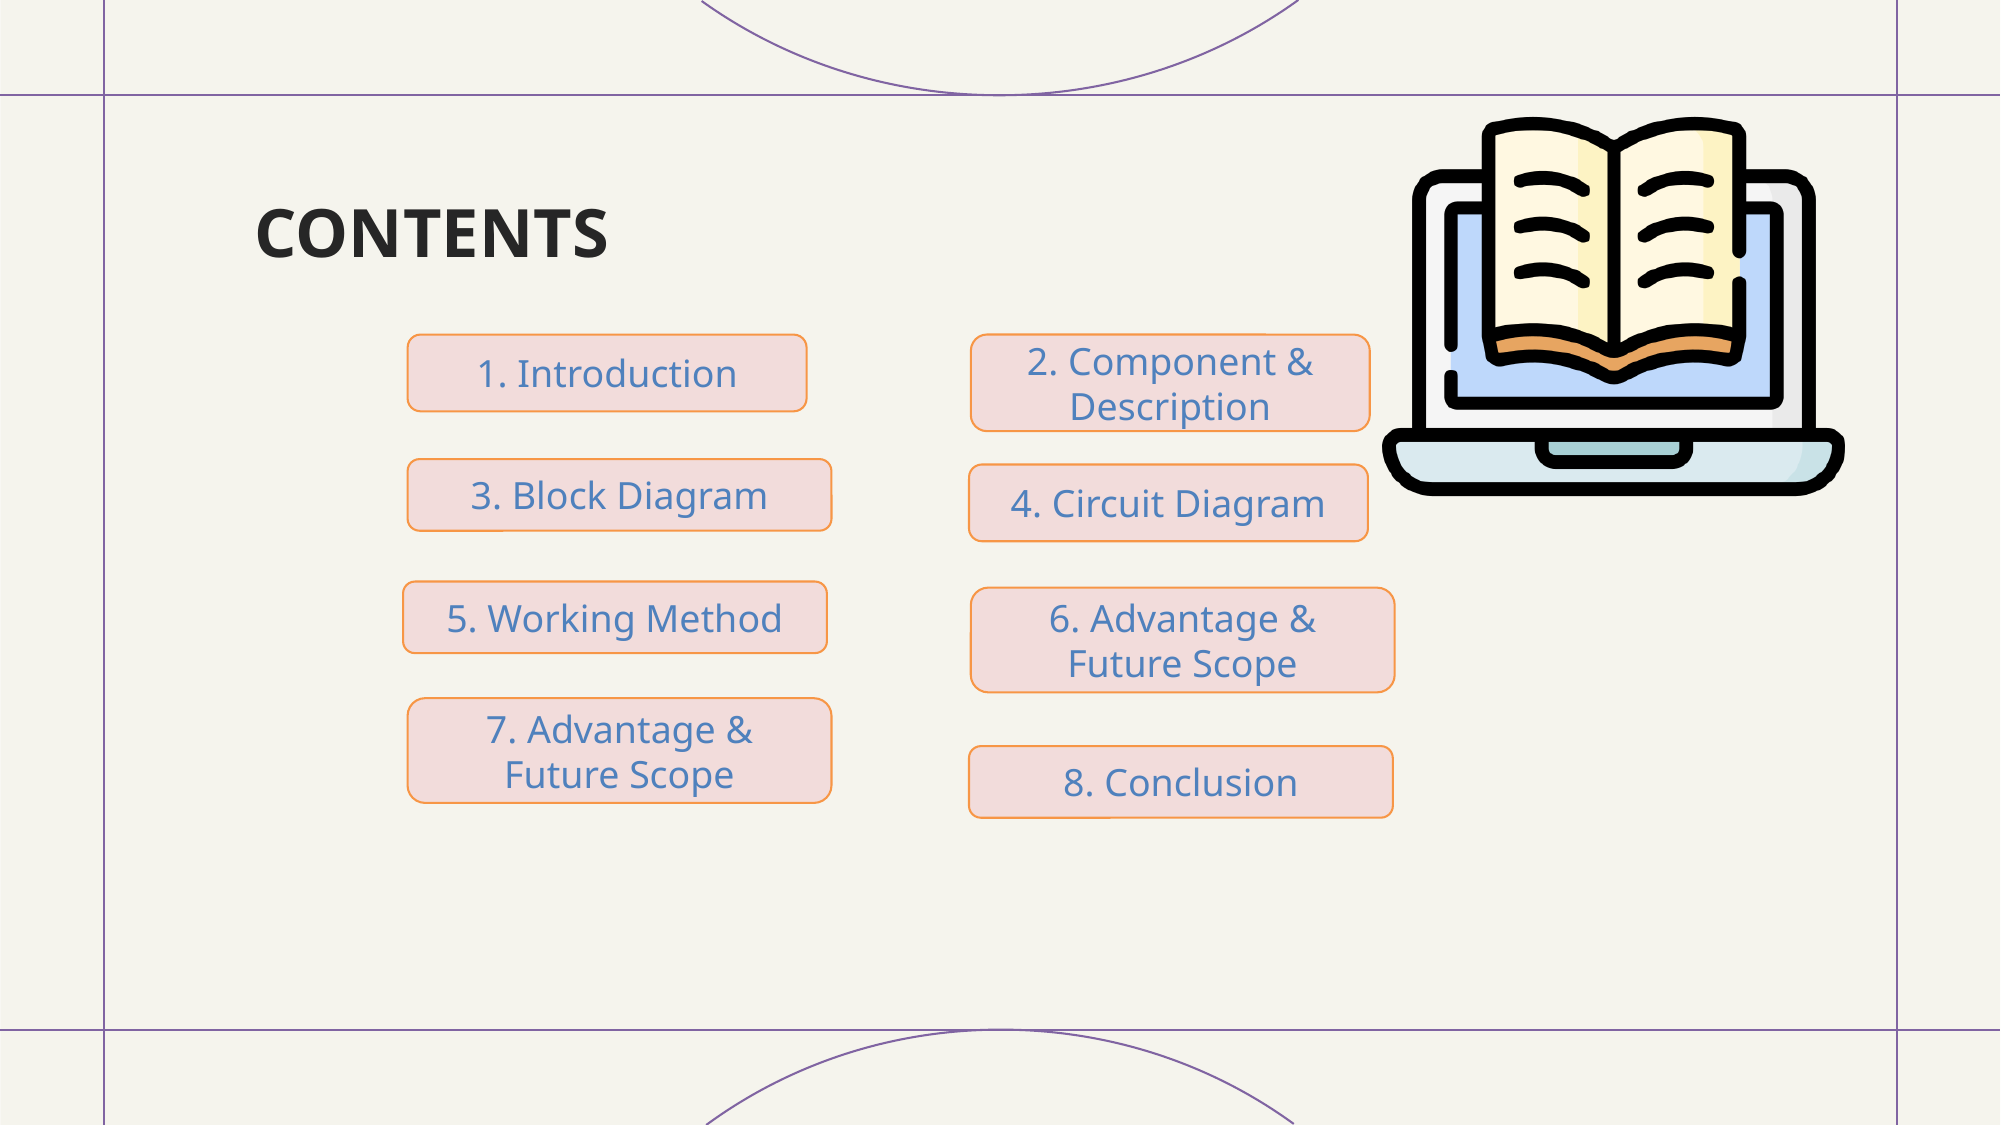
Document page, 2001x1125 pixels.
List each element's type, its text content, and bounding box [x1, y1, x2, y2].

text_box 5. Working Method [402, 580, 828, 655]
text_box 4. Circuit Diagram [967, 463, 1369, 543]
text_box CONTENTS [230, 183, 1468, 954]
text_box 2. Component & Description [969, 333, 1371, 433]
picture [1382, 75, 1845, 537]
text_box 1. Introduction [406, 333, 808, 413]
text_box 8. Conclusion [967, 745, 1394, 819]
text_box 6. Advantage & Future Scope [969, 586, 1396, 694]
text_box 3. Block Diagram [406, 458, 833, 532]
text_box 7. Advantage & Future Scope [406, 697, 833, 804]
